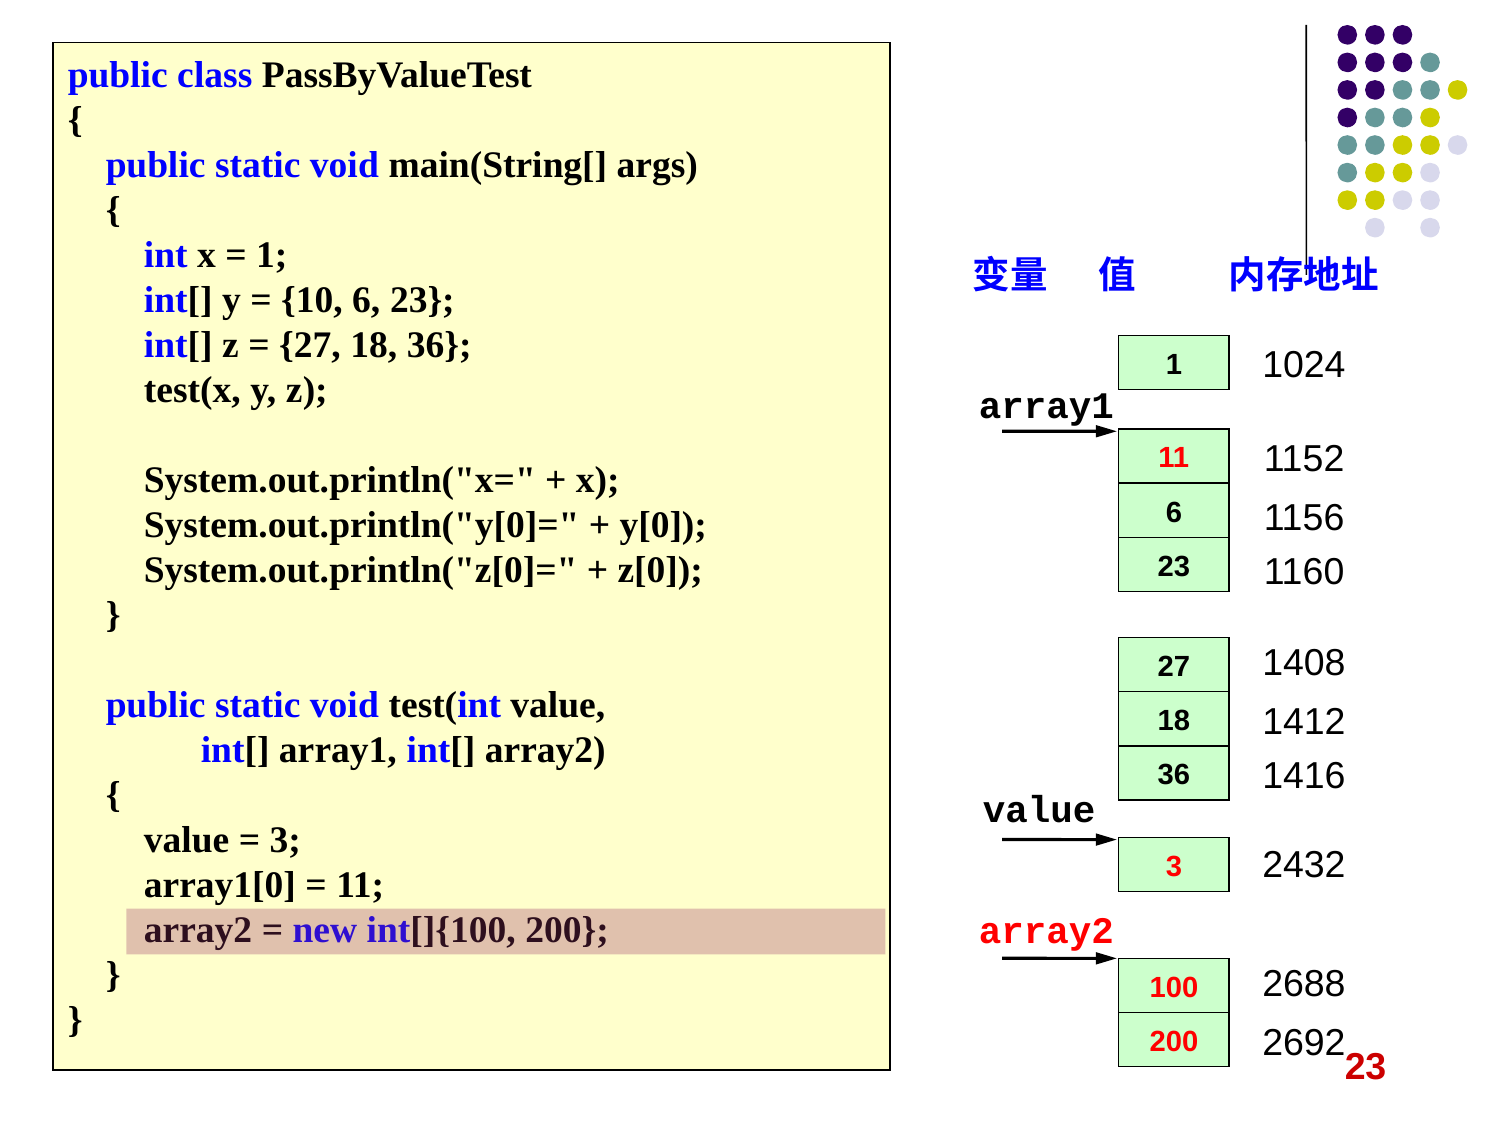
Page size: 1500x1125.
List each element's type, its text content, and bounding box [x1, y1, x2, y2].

text_box 11 [1118, 429, 1230, 483]
text_box 1156 [1249, 485, 1360, 539]
text_box [1095, 959, 1115, 965]
text_box public class PassByValueTest { public static void main(String[] args) { int x = 1; int[] y = {10, 6, 23}; int[] z = {27, 18, 36}; test(x, y, z); System.out.println("x=" + x); System.out.println("y[0]=" + y[0]); System.out.println("z[0]=" + z[0]); } public static void test(int value, int[] array1, int[] array2) { value = 3; array1[0] = 11; array2 = new int[]{100, 200}; } } [53, 42, 891, 1071]
text_box 1408 [1247, 630, 1361, 689]
text_box 36 [1118, 745, 1230, 800]
text_box 2432 [1247, 833, 1361, 893]
text_box 变量 值 内存地址 [957, 243, 1464, 304]
text_box 18 [1118, 691, 1230, 745]
text_box 1 [1118, 335, 1230, 390]
text_box 6 [1118, 483, 1230, 537]
text_box array1 [964, 373, 1129, 434]
text_box 100 [1118, 958, 1230, 1012]
text_box 1412 [1247, 689, 1361, 743]
text_box value [968, 778, 1111, 838]
text_box 2688 [1247, 951, 1361, 1010]
text_box 2692 [1247, 1010, 1361, 1070]
text_box [1002, 837, 1117, 846]
text_box array2 [964, 898, 1129, 959]
text_box 1024 [1247, 333, 1361, 393]
text_box 23 [1118, 537, 1230, 592]
text_box 1160 [1249, 539, 1360, 599]
text_box 200 [1118, 1012, 1230, 1067]
text_box 1416 [1247, 743, 1361, 804]
text_box [126, 908, 886, 955]
text_box 1152 [1249, 426, 1360, 485]
text_box 3 [1118, 837, 1230, 892]
text_box 27 [1118, 637, 1230, 691]
text_box [1095, 434, 1108, 438]
